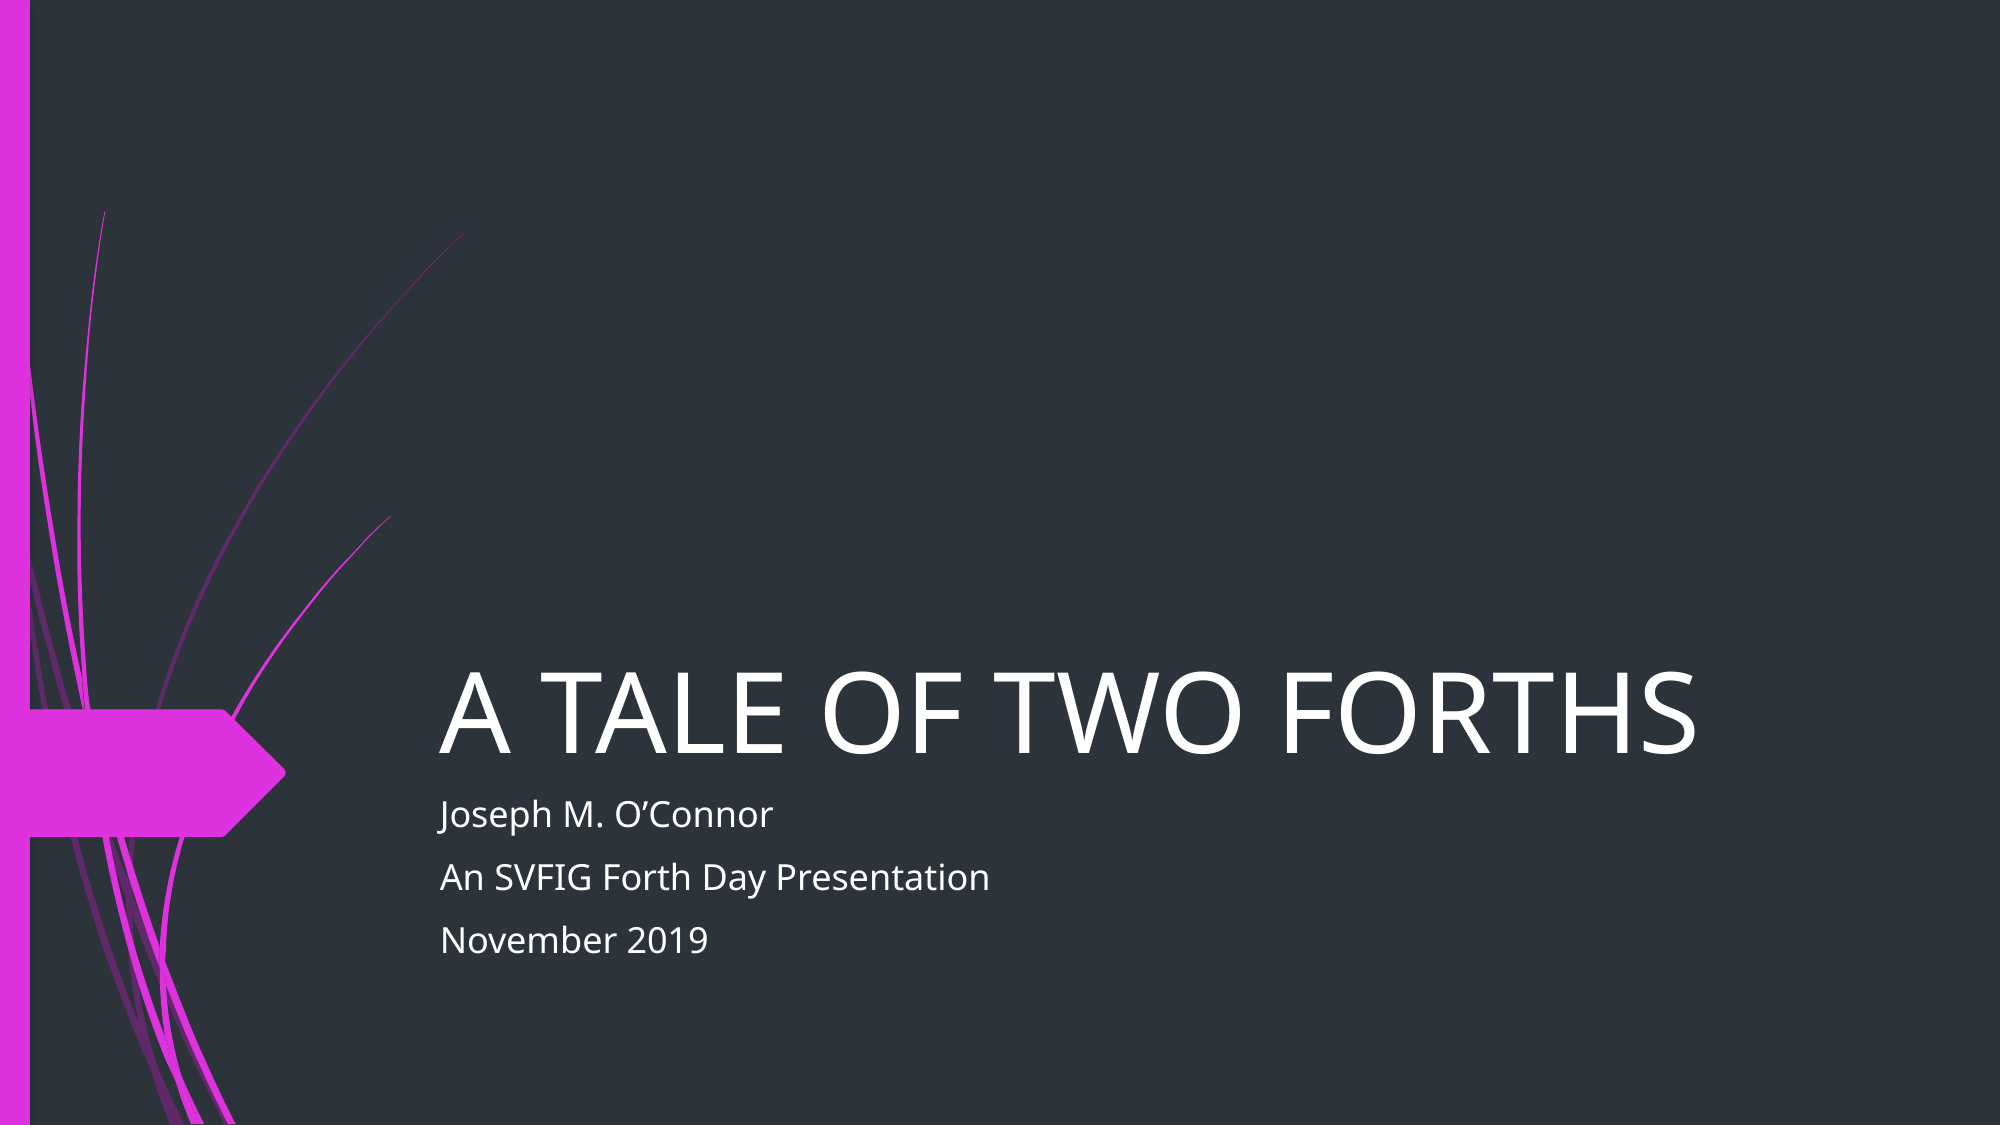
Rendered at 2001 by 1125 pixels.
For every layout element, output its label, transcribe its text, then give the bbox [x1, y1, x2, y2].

title A TALE OF TWO FORTHS [424, 412, 1888, 783]
subtitle Joseph M. O’Connor An SVFIG Forth Day Presentation November 2019 [424, 783, 1888, 969]
